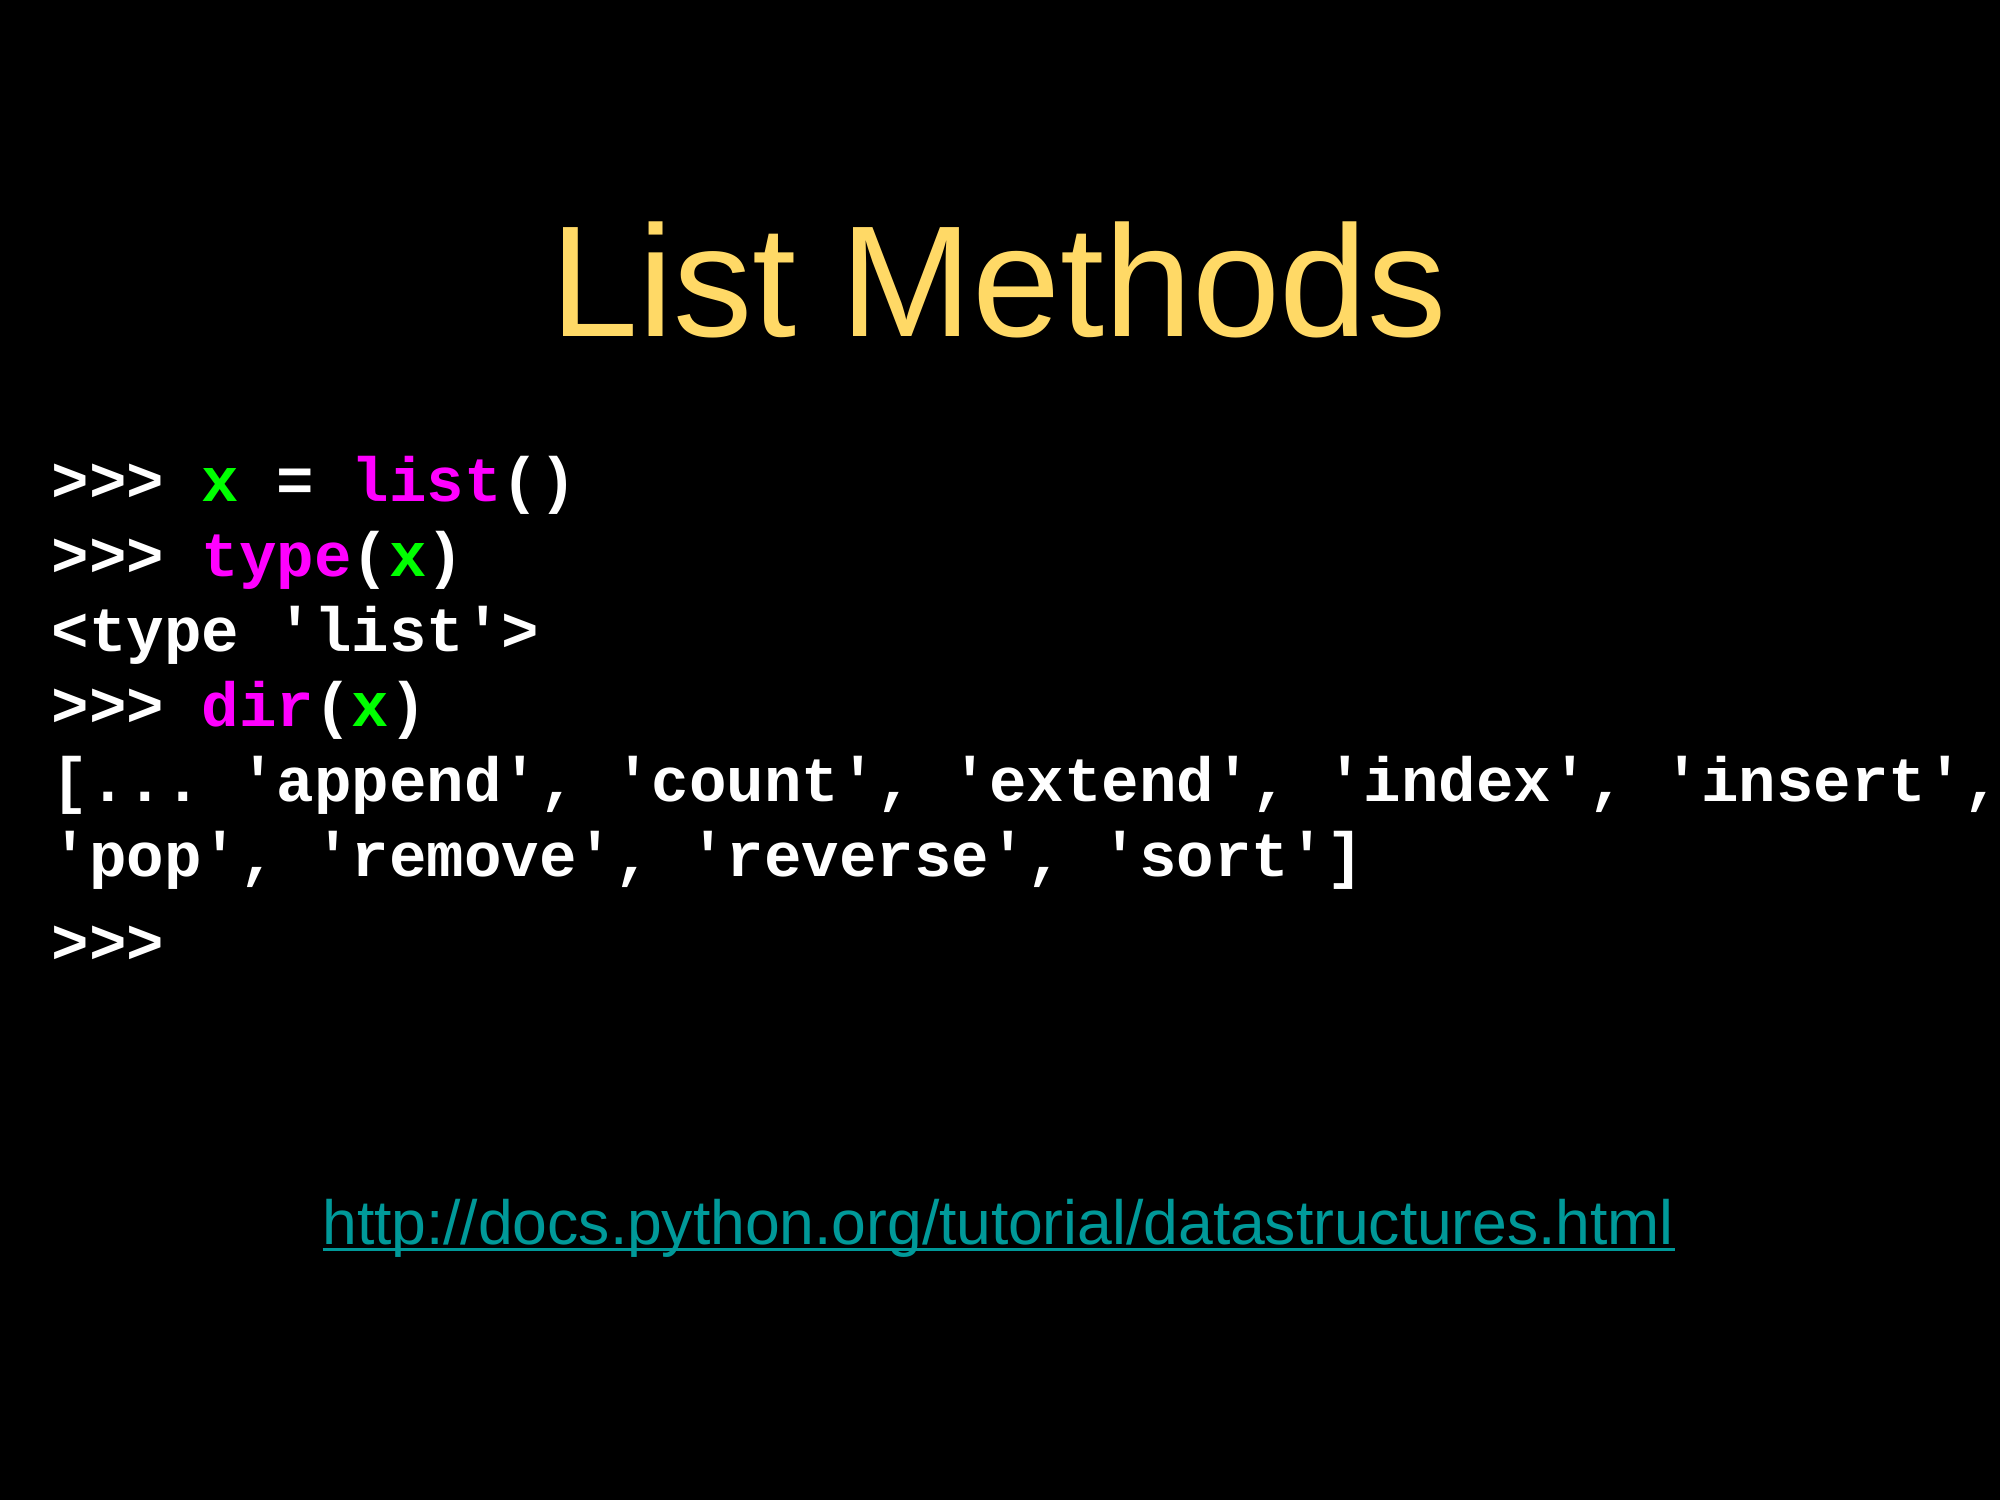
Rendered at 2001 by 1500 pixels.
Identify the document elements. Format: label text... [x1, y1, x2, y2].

text_box http://docs.python.org/tutorial/datastructures.html [144, 1168, 1854, 1271]
title List Methods [142, 129, 1857, 417]
text_box >>> x = list() >>> type(x) <type 'list'> >>> dir(x) [... 'append', 'count', 'extend', 'index', 'insert', 'pop', 'remove', 'reverse', 'sort'] >>> [51, 444, 2000, 974]
